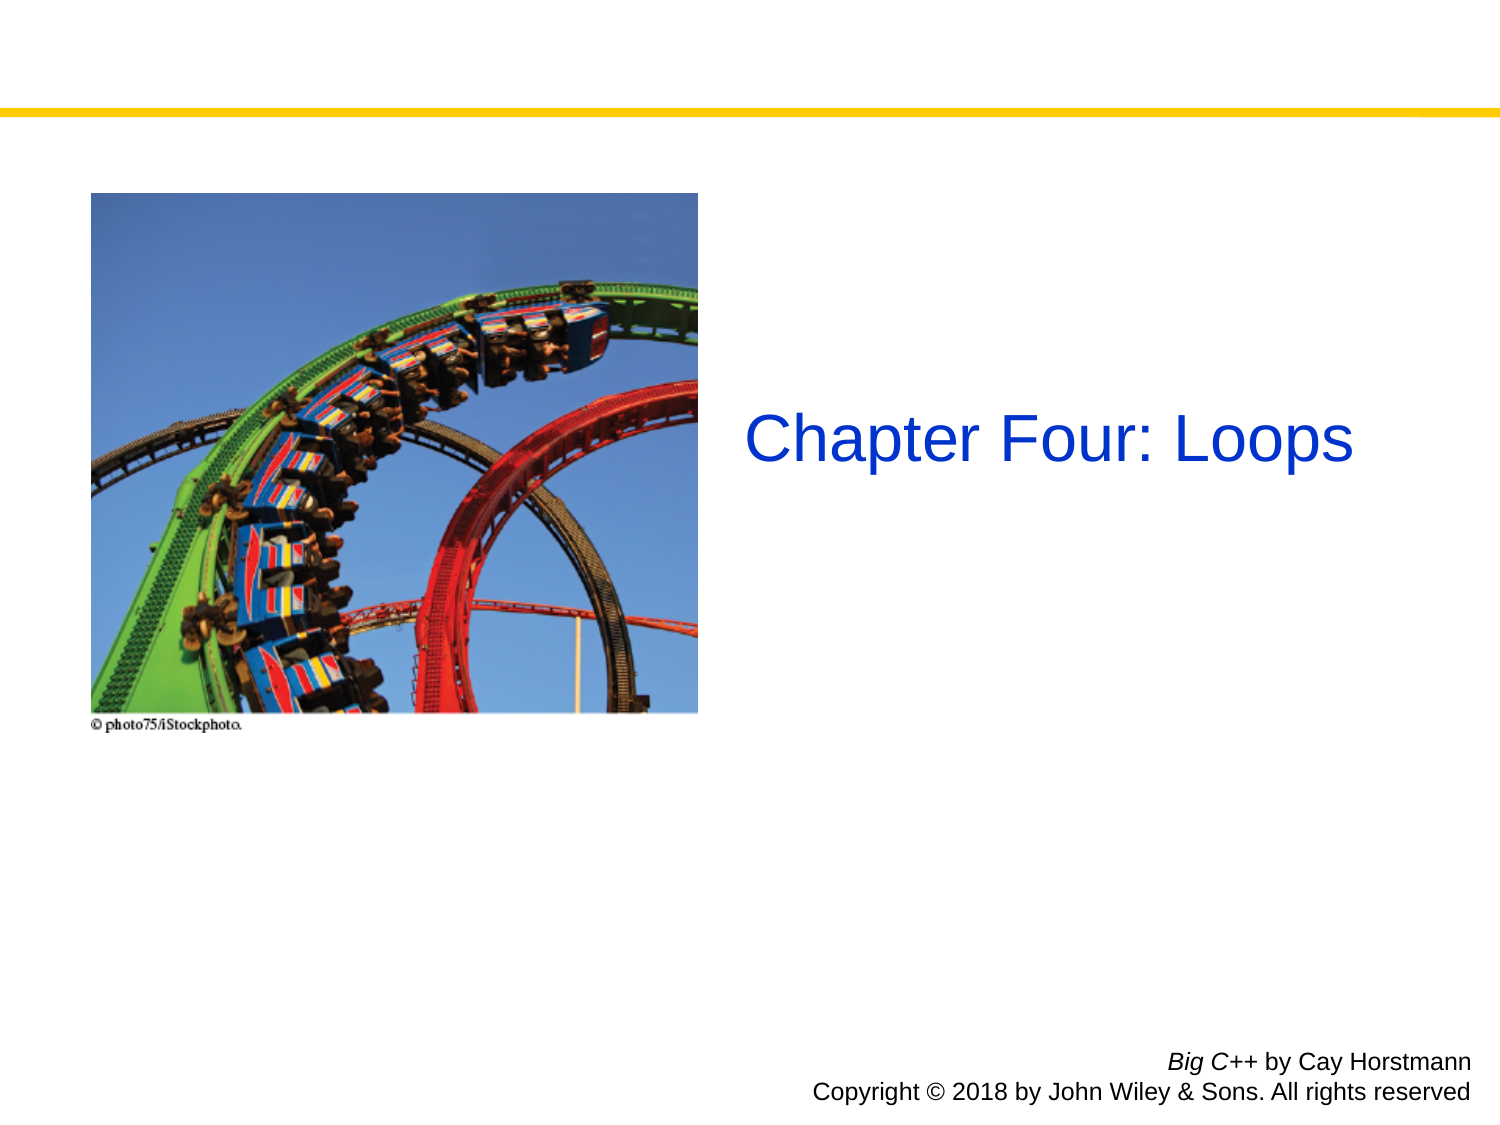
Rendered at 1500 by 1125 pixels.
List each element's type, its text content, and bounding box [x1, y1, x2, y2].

picture [90, 193, 698, 733]
footer Big C++ by Cay Horstmann Copyright © 2018 by John Wiley & Sons. All rights reserved [624, 1037, 1488, 1101]
title Chapter Four: Loops [729, 352, 1425, 678]
